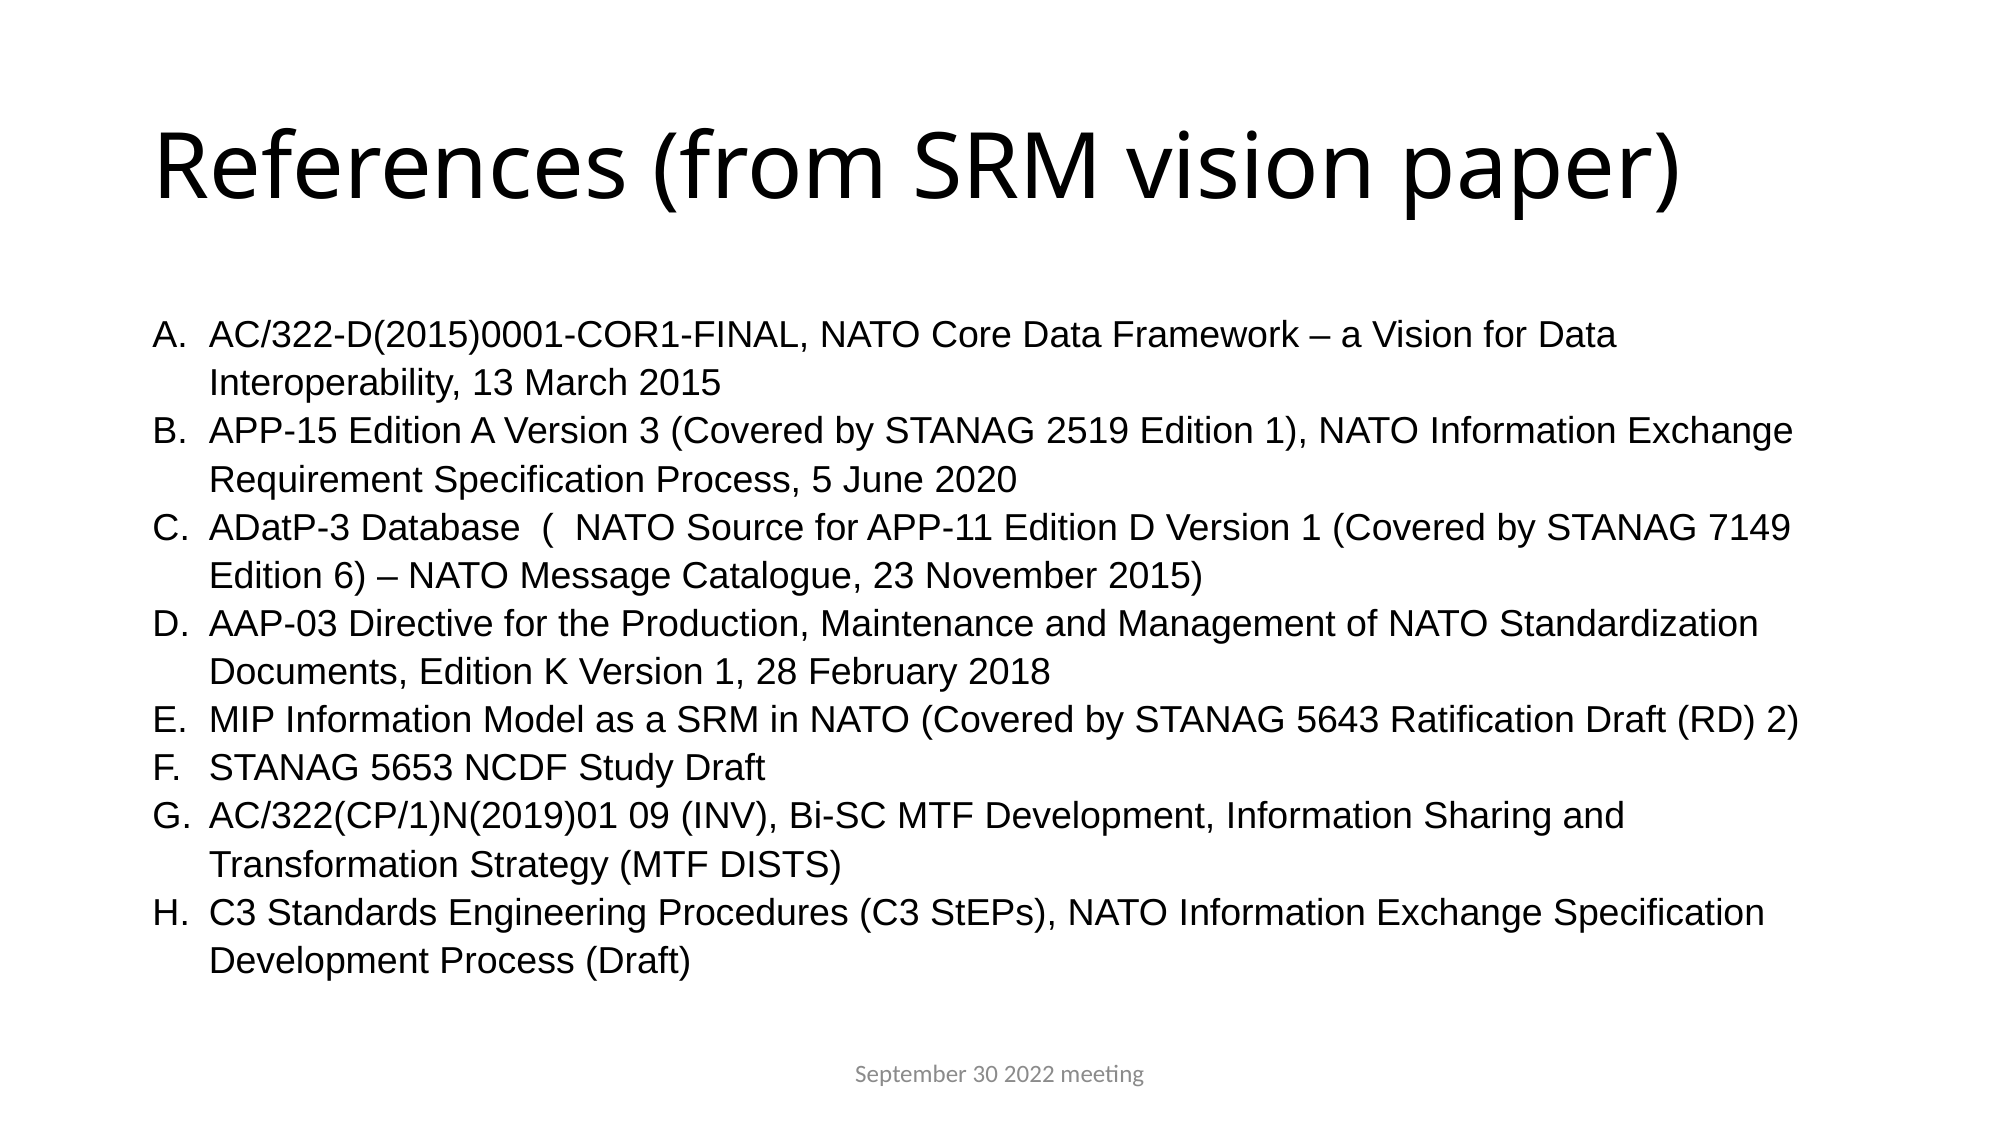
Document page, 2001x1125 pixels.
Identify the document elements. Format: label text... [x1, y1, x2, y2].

footer September 30 2022 meeting [662, 1042, 1338, 1103]
title References (from SRM vision paper) [137, 59, 1863, 278]
list AC/322-D(2015)0001-COR1-FINAL, NATO Core Data Framework – a Vision for Data Interoperability, 13 March 2015 APP-15 Edition A Version 3 (Covered by STANAG 2519 Edition 1), NATO Information Exchange Requirement Specification Process, 5 June 2020 ADatP-3 Database ( NATO Source for APP-11 Edition D Version 1 (Covered by STANAG 7149 Edition 6) – NATO Message Catalogue, 23 November 2015) AAP-03 Directive for the Production, Maintenance and Management of NATO Standardization Documents, Edition K Version 1, 28 February 2018 MIP Information Model as a SRM in NATO (Covered by STANAG 5643 Ratification Draft (RD) 2) STANAG 5653 NCDF Study Draft AC/322(CP/1)N(2019)01 09 (INV), Bi-SC MTF Development, Information Sharing and Transformation Strategy (MTF DISTS) C3 Standards Engineering Procedures (C3 StEPs), NATO Information Exchange Specification Development Process (Draft) [137, 299, 1863, 1014]
